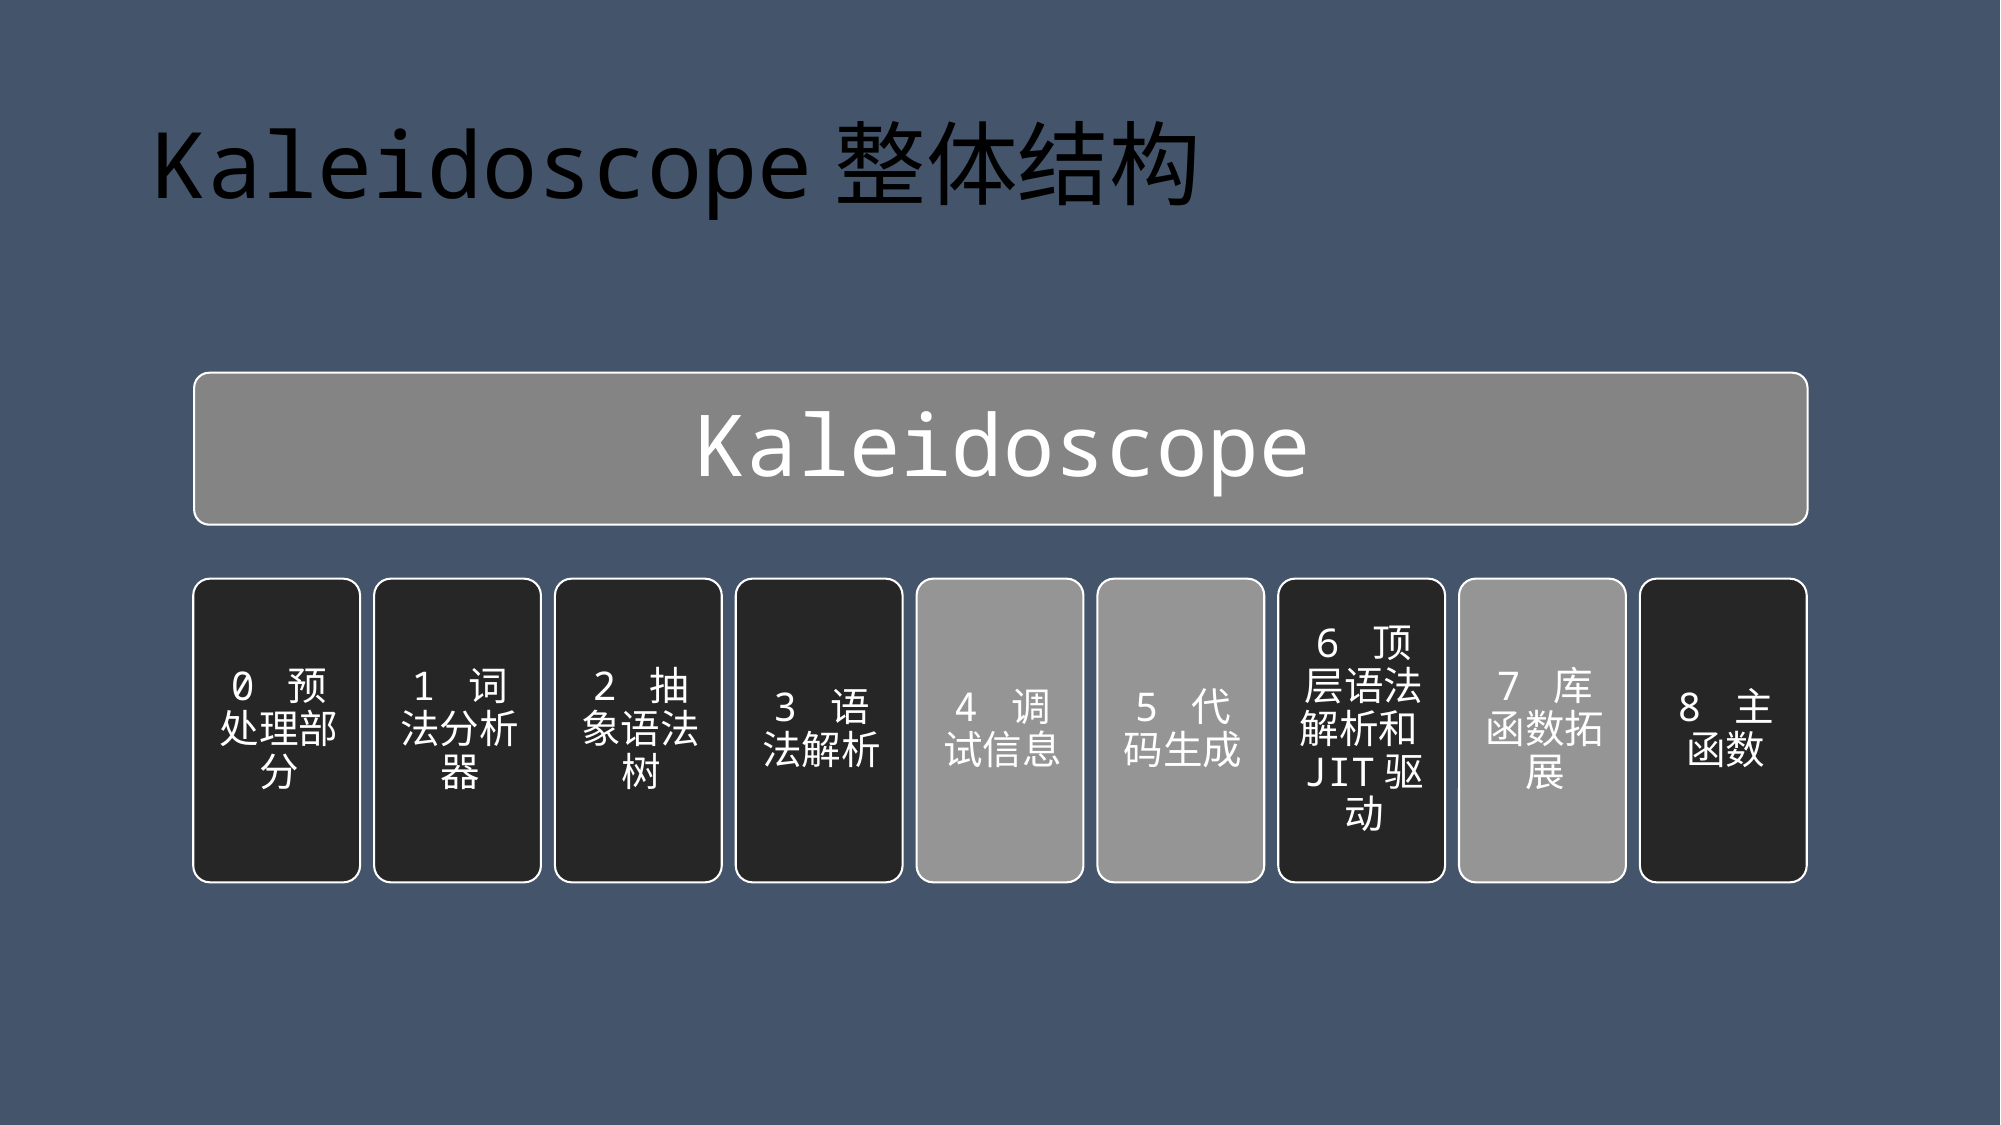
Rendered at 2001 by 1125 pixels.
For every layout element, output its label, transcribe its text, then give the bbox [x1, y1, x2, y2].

title Kaleidoscope整体结构 [137, 59, 1863, 278]
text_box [192, 372, 1808, 883]
